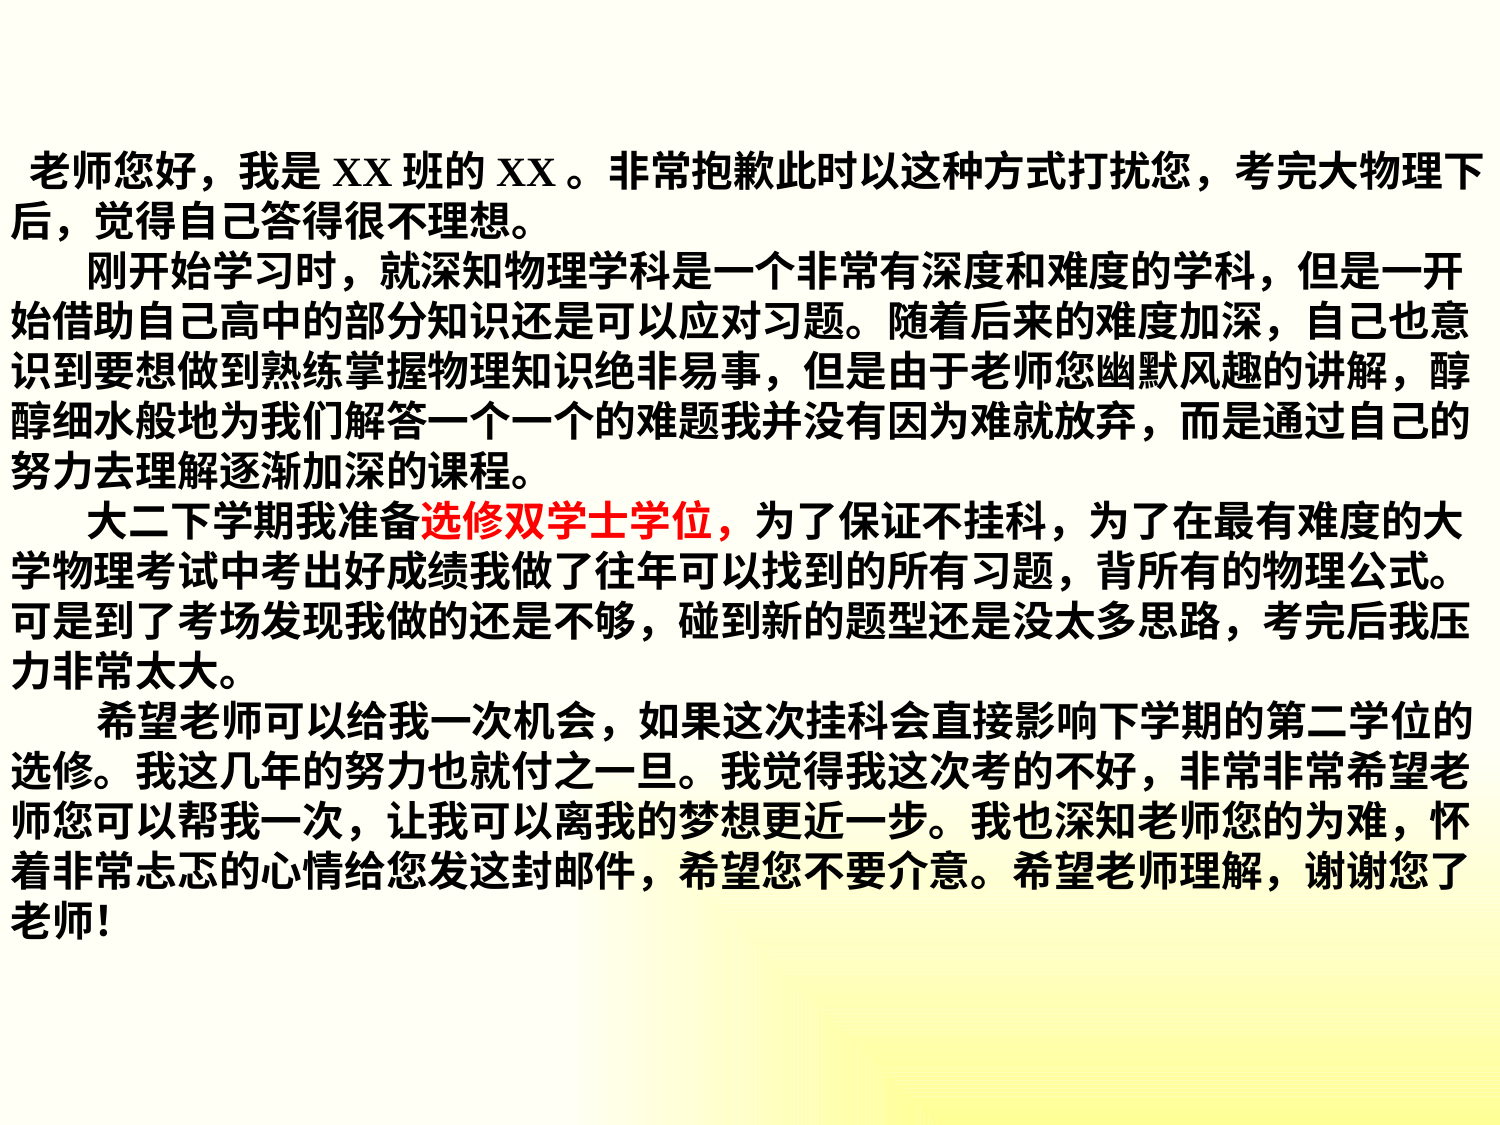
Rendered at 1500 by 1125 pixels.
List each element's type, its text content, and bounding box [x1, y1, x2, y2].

text_box 老师您好，我是XX班的XX。非常抱歉此时以这种方式打扰您，考完大物理下后，觉得自己答得很不理想。 刚开始学习时，就深知物理学科是一个非常有深度和难度的学科，但是一开始借助自己高中的部分知识还是可以应对习题。随着后来的难度加深，自己也意识到要想做到熟练掌握物理知识绝非易事，但是由于老师您幽默风趣的讲解，醇醇细水般地为我们解答一个一个的难题我并没有因为难就放弃，而是通过自己的努力去理解逐渐加深的课程。 大二下学期我准备选修双学士学位，为了保证不挂科，为了在最有难度的大学物理考试中考出好成绩我做了往年可以找到的所有习题，背所有的物理公式。可是到了考场发现我做的还是不够，碰到新的题型还是没太多思路，考完后我压力非常太大。 希望老师可以给我一次机会，如果这次挂科会直接影响下学期的第二学位的选修。我这几年的努力也就付之一旦。我觉得我这次考的不好，非常非常希望老师您可以帮我一次，让我可以离我的梦想更近一步。我也深知老师您的为难，怀着非常忐忑的心情给您发这封邮件，希望您不要介意。希望老师理解，谢谢您了老师！ [0, 137, 1500, 953]
